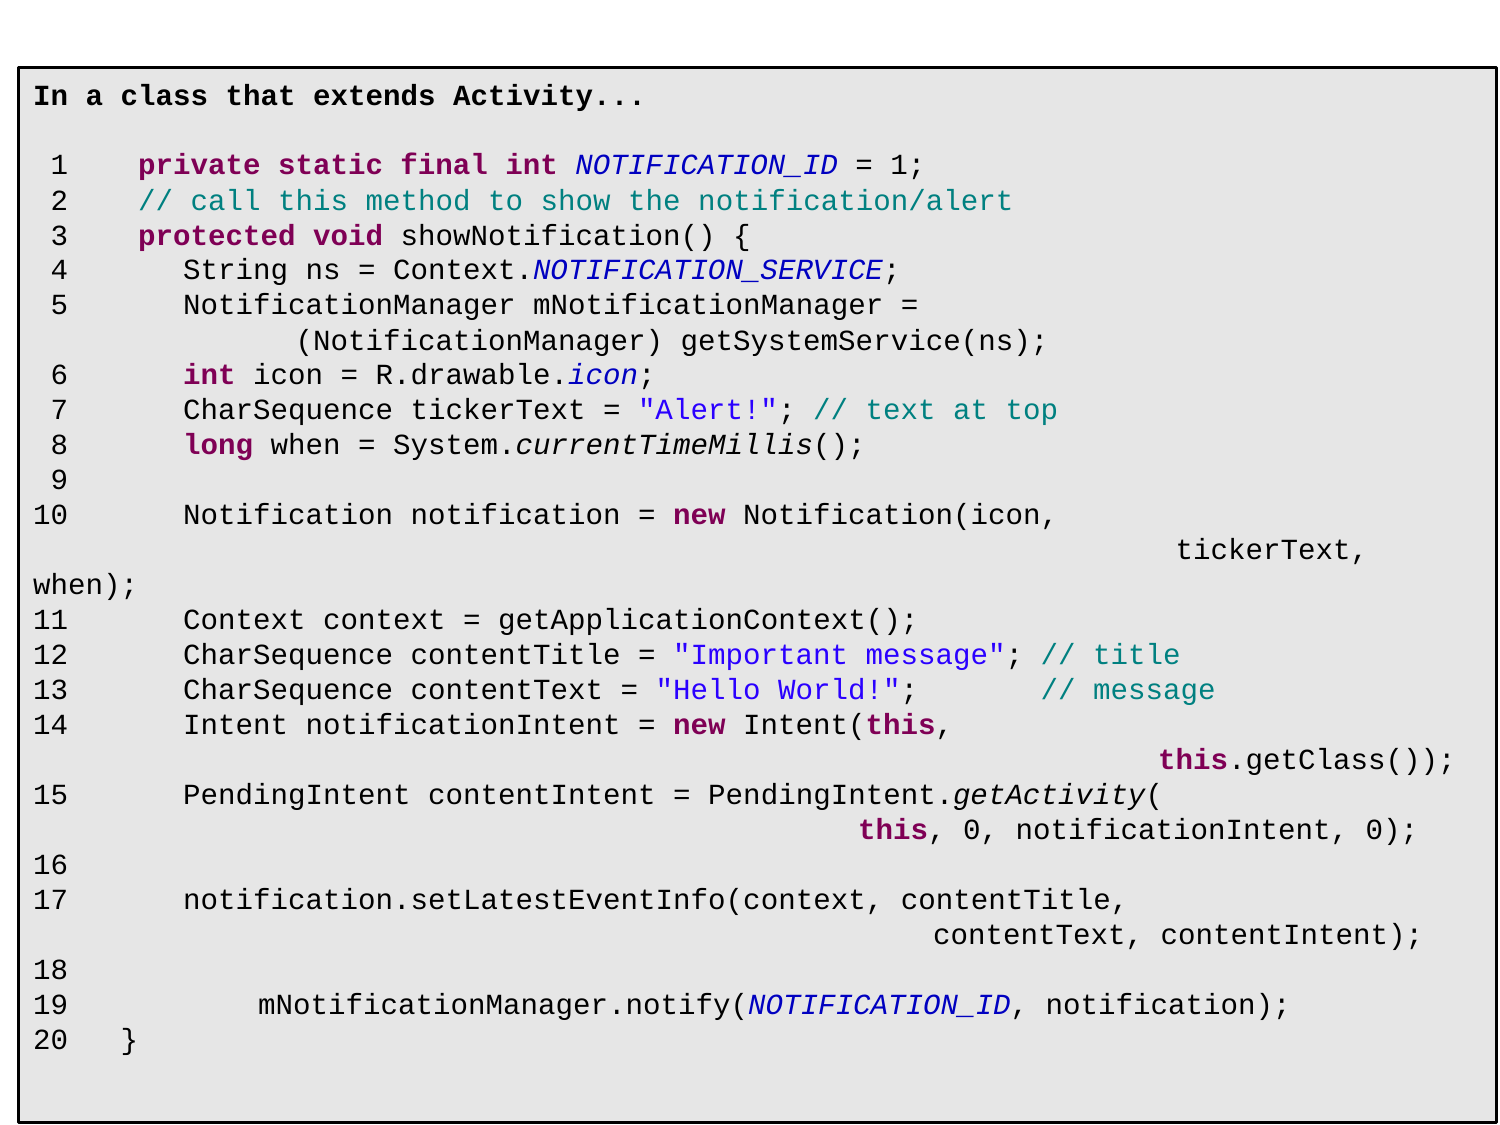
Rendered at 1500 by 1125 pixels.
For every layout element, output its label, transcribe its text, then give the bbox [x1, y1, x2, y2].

footer Module - VII Android Applications by Prof. J. Christy Jackson [99, 1025, 990, 1085]
text_box In a class that extends Activity... 1 private static final int NOTIFICATION_ID = 1; 2 // call this method to show the notification/alert 3 protected void showNotification() { 4 String ns = Context.NOTIFICATION_SERVICE; 5 NotificationManager mNotificationManager = (NotificationManager) getSystemService(ns); 6 int icon = R.drawable.icon; 7 CharSequence tickerText = "Alert!"; // text at top 8 long when = System.currentTimeMillis(); 9 10 Notification notification = new Notification(icon, tickerText, when); 11 Context context = getApplicationContext(); 12 CharSequence contentTitle = "Important message"; // title 13 CharSequence contentText = "Hello World!"; // message 14 Intent notificationIntent = new Intent(this, this.getClass()); 15 PendingIntent contentIntent = PendingIntent.getActivity( this, 0, notificationIntent, 0); 16 17 notification.setLatestEventInfo(context, contentTitle, contentText, contentIntent); 18 19 mNotificationManager.notify(NOTIFICATION_ID, notification); 20 } [18, 67, 1497, 1123]
